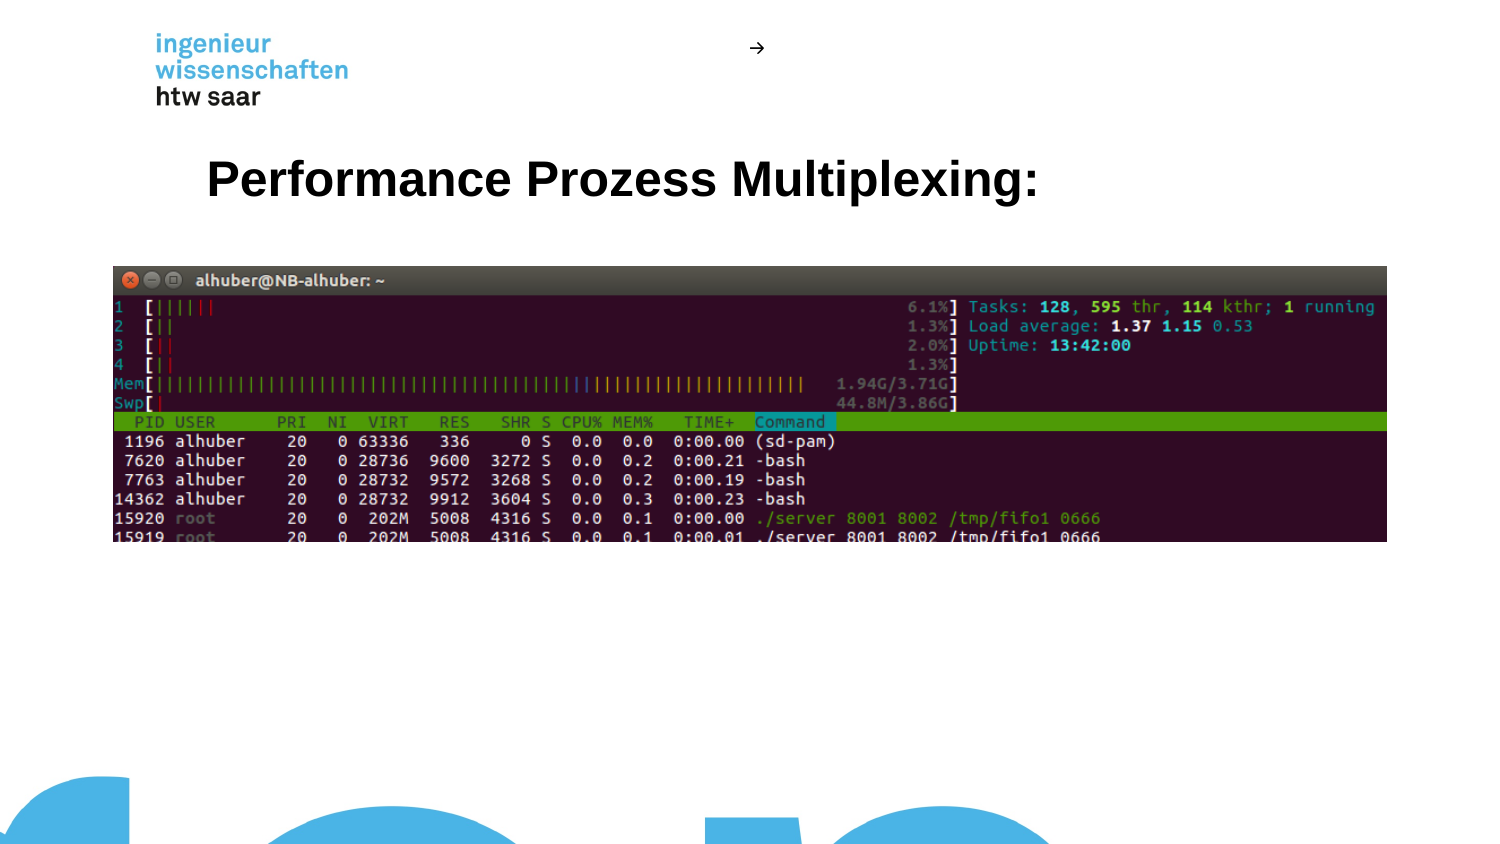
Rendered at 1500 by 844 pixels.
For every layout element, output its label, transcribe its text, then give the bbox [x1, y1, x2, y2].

picture [0, 0, 1387, 844]
title Performance Prozess Multiplexing: [200, 140, 1271, 213]
